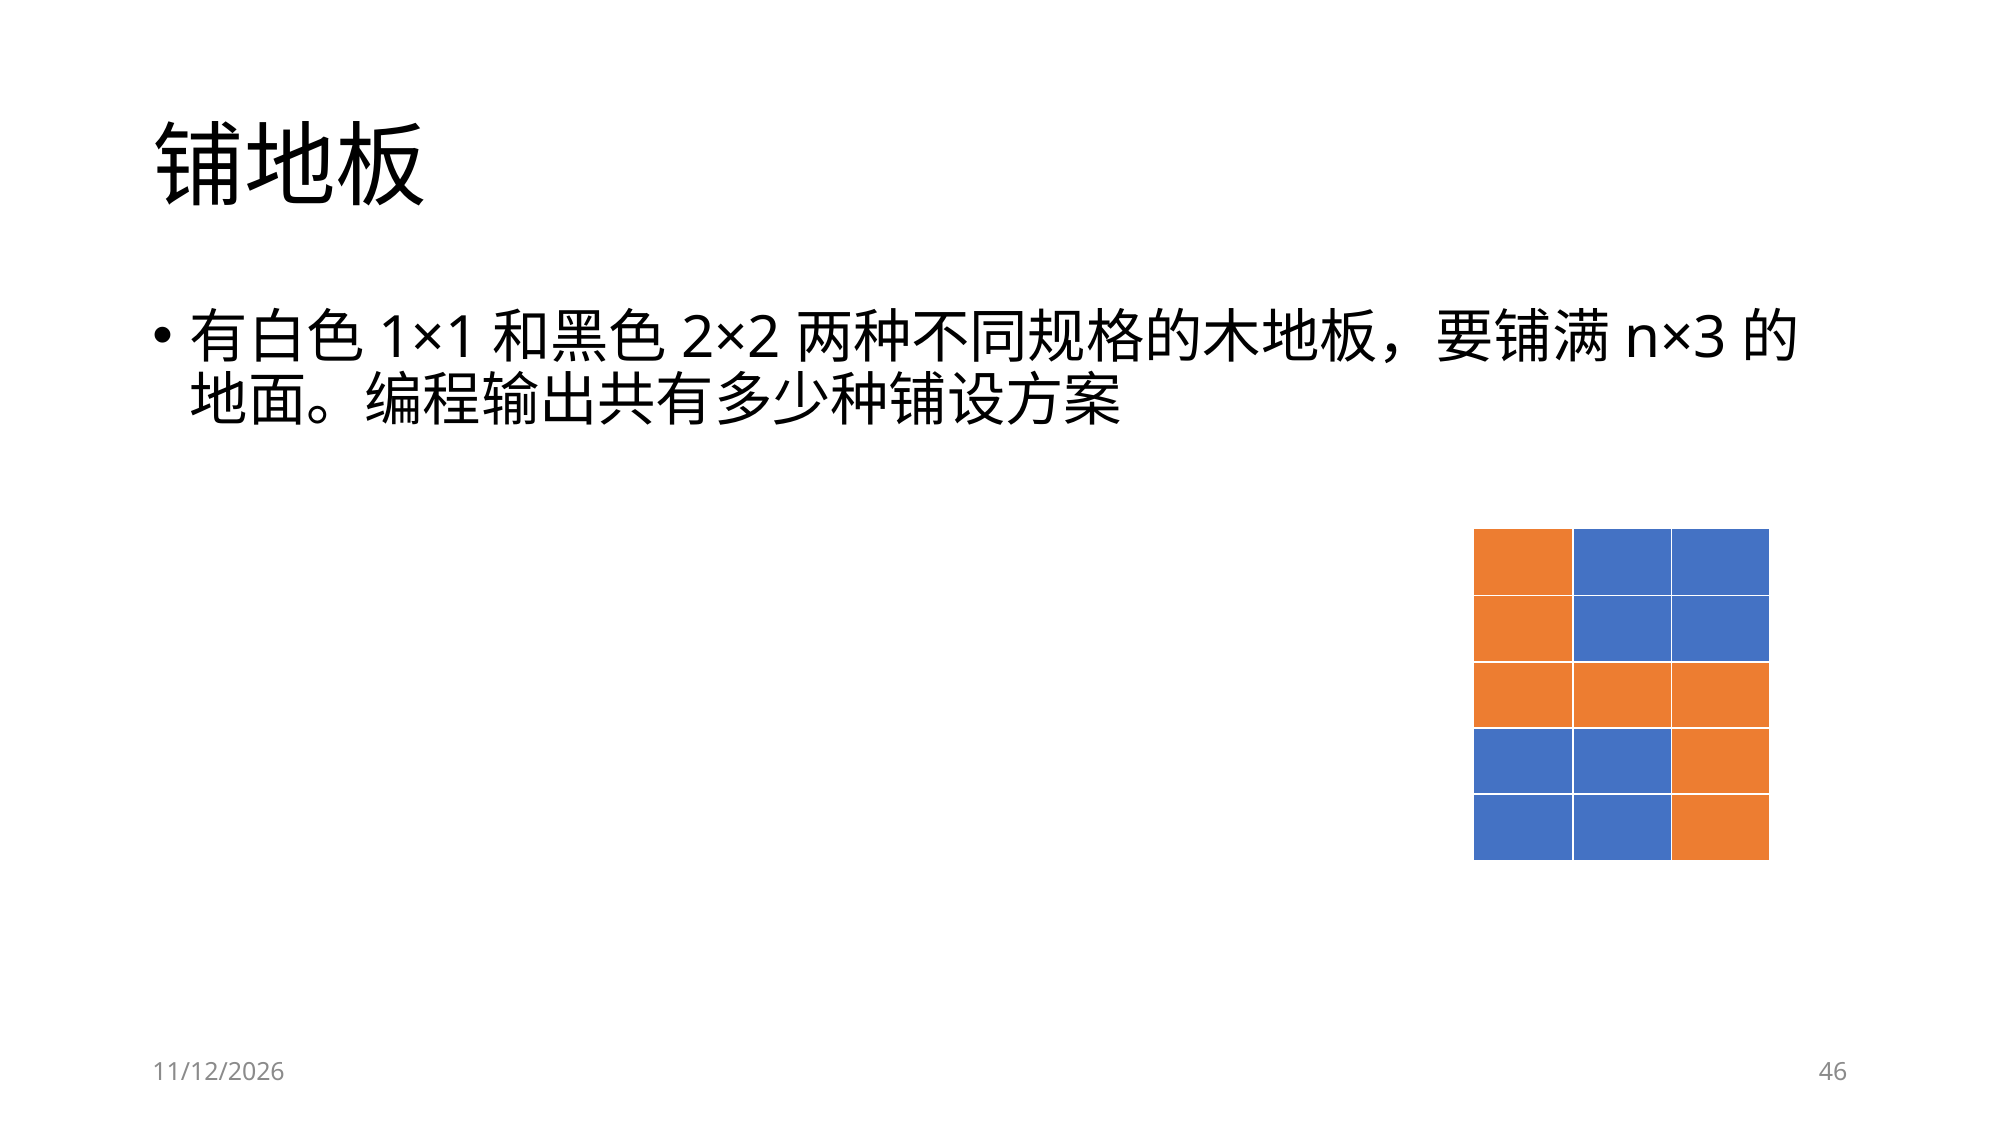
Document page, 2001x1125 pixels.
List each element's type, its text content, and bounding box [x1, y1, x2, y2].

table_cell [1672, 663, 1769, 727]
table_cell [1574, 596, 1671, 661]
table_cell [1574, 795, 1671, 860]
slide_number 46 [1412, 1042, 1863, 1103]
table_header [1672, 529, 1769, 595]
table_header [1574, 529, 1671, 595]
title 铺地板 [137, 59, 1863, 278]
table_cell [1672, 795, 1769, 860]
table_header [1474, 529, 1572, 595]
table_cell [1672, 729, 1769, 793]
table_cell [1474, 663, 1572, 727]
table_cell [1474, 596, 1572, 661]
list 有白色1×1和黑色2×2两种不同规格的木地板，要铺满n×3的地面。编程输出共有多少种铺设方案 [137, 299, 1863, 1014]
table_cell [1474, 795, 1572, 860]
table_cell [1574, 663, 1671, 727]
table_cell [1672, 596, 1769, 661]
table_cell [1474, 729, 1572, 793]
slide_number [137, 1042, 588, 1103]
table_cell [1574, 729, 1671, 793]
